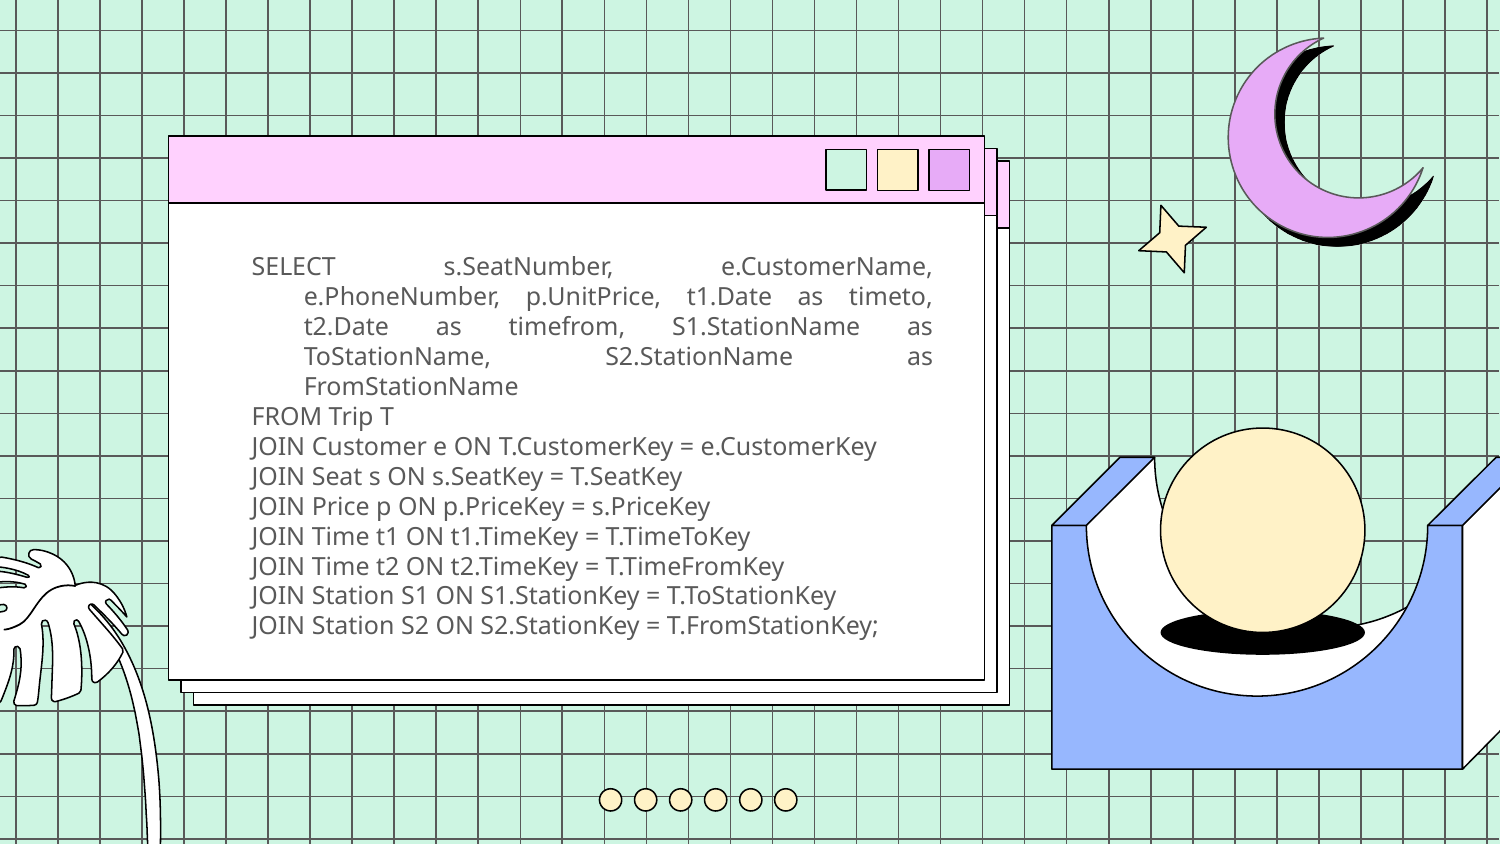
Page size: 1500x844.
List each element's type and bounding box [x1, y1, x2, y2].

text_box [168, 135, 1010, 706]
text_box [1051, 427, 1500, 770]
text_box [1138, 205, 1207, 273]
text_box [1228, 38, 1424, 238]
